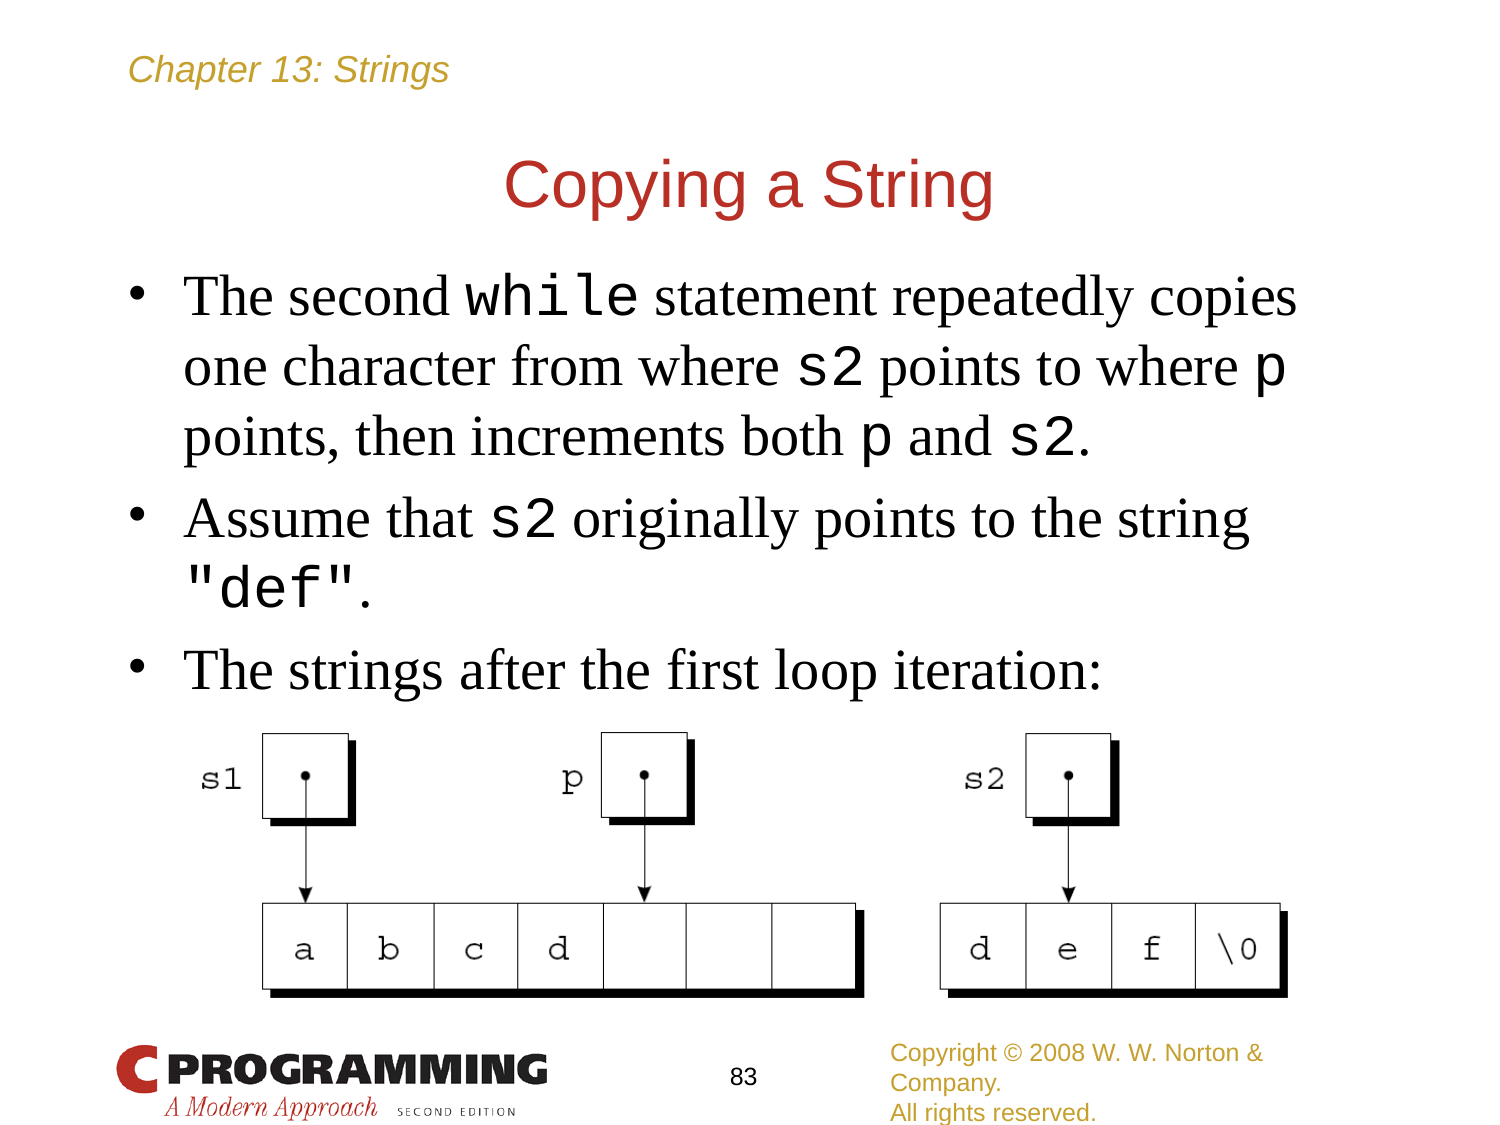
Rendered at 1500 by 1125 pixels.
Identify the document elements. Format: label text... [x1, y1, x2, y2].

text_box Copyright © 2008 W. W. Norton & Company. All rights reserved. [874, 1043, 1388, 1119]
title Copying a String [112, 125, 1388, 238]
text_box ‹#› [687, 1050, 800, 1100]
list The second while statement repeatedly copies one character from where s2 points to where p points, then increments both p and s2. Assume that s2 originally points to the string "def". The strings after the first loop iteration: [112, 249, 1388, 1038]
picture [197, 730, 1292, 1001]
picture [112, 1041, 550, 1123]
